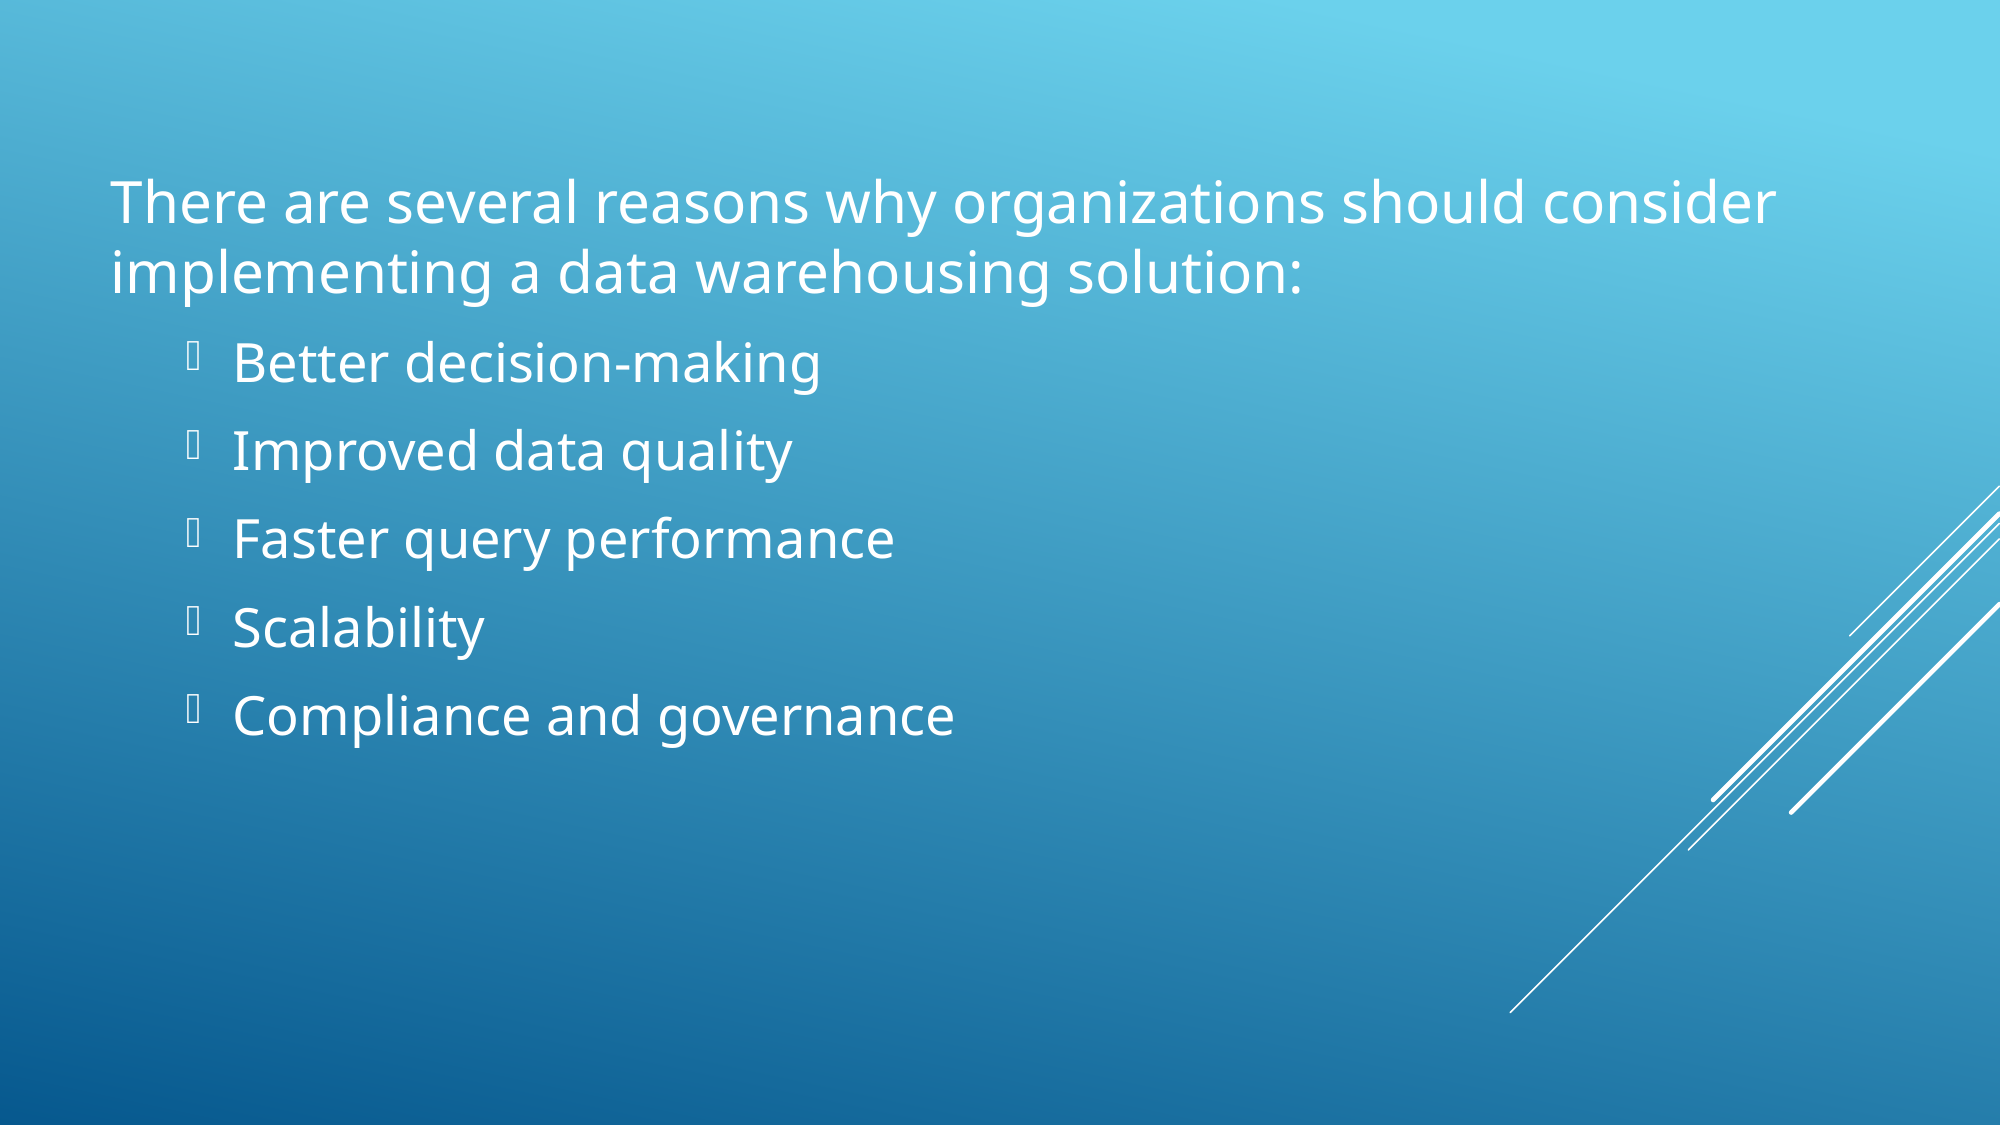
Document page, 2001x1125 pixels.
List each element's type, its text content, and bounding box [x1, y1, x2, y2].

list There are several reasons why organizations should consider implementing a data warehousing solution: Better decision-making Improved data quality Faster query performance Scalability Compliance and governance [95, 86, 1905, 825]
